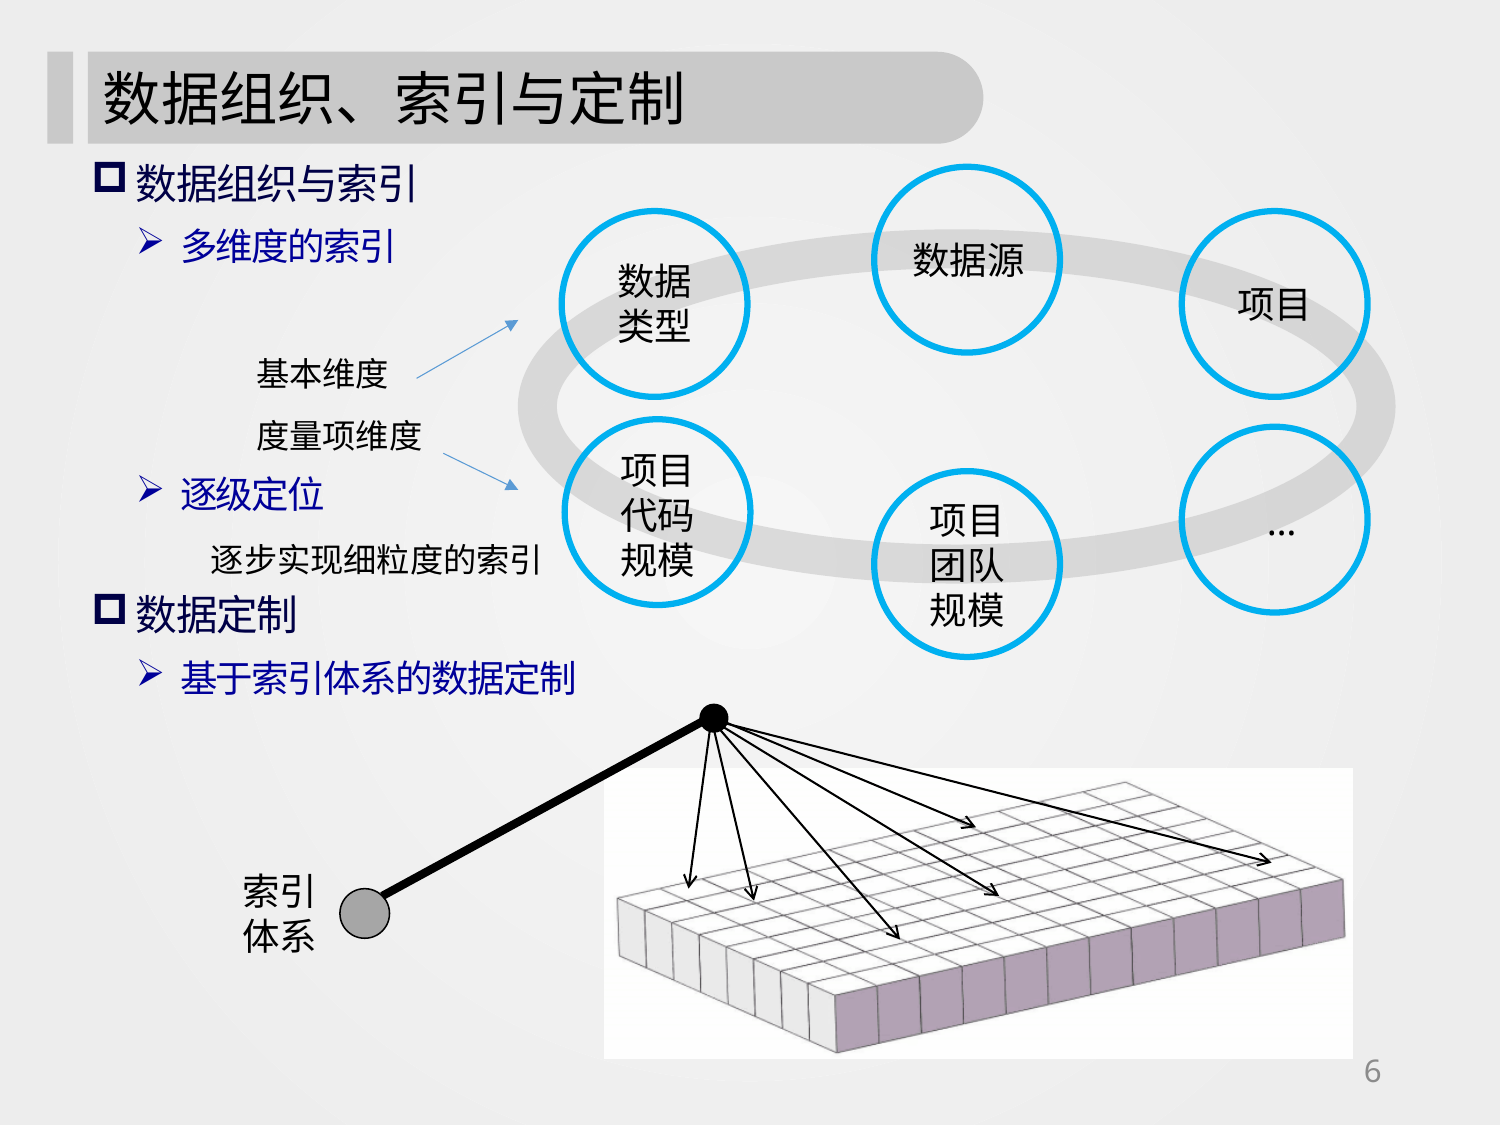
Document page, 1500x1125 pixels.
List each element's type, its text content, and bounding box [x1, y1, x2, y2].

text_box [443, 453, 519, 490]
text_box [1000, 719, 1272, 863]
text_box [537, 252, 1377, 561]
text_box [1181, 211, 1368, 397]
picture [604, 768, 1353, 1059]
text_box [1181, 426, 1368, 613]
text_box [711, 719, 1000, 896]
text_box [382, 716, 711, 896]
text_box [688, 716, 711, 889]
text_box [47, 51, 984, 144]
text_box [700, 704, 728, 716]
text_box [564, 419, 751, 605]
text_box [561, 211, 748, 397]
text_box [874, 471, 1060, 657]
text_box 数据组织与索引 多维度的索引 基本维度 度量项维度 逐级定位 逐步实现细粒度的索引 数据定制 基于索引体系的数据定制 [64, 130, 1447, 917]
slide_number 6 [1059, 1042, 1397, 1103]
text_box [874, 166, 1060, 353]
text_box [227, 860, 390, 967]
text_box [416, 319, 519, 379]
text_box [711, 896, 901, 940]
